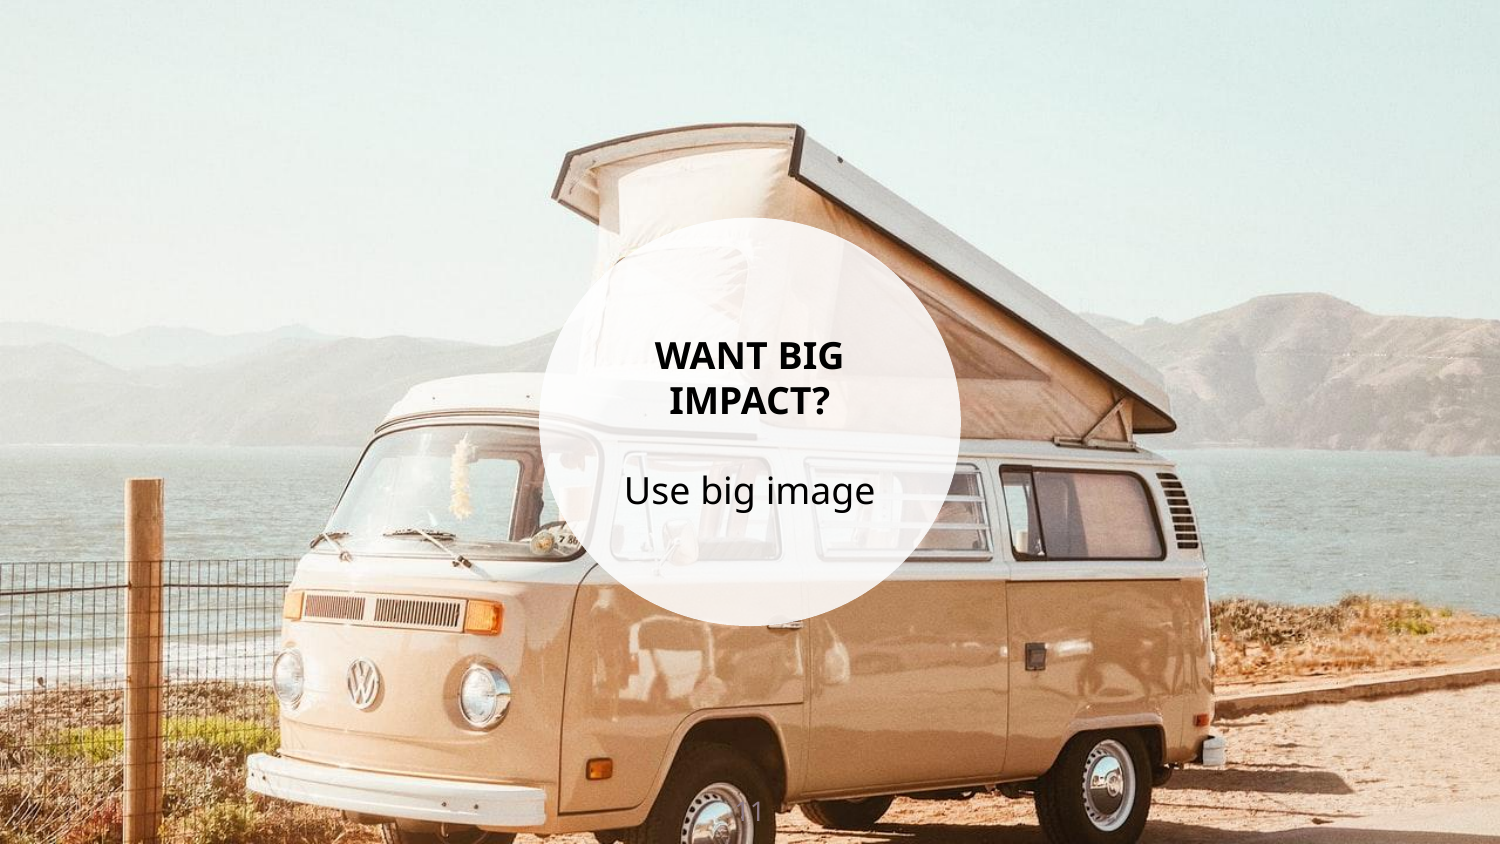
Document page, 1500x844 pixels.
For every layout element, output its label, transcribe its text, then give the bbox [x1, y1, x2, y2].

picture [0, 0, 1500, 844]
text_box WANT BIG IMPACT? Use big image [539, 217, 961, 627]
slide_number ‹#› [705, 779, 795, 844]
